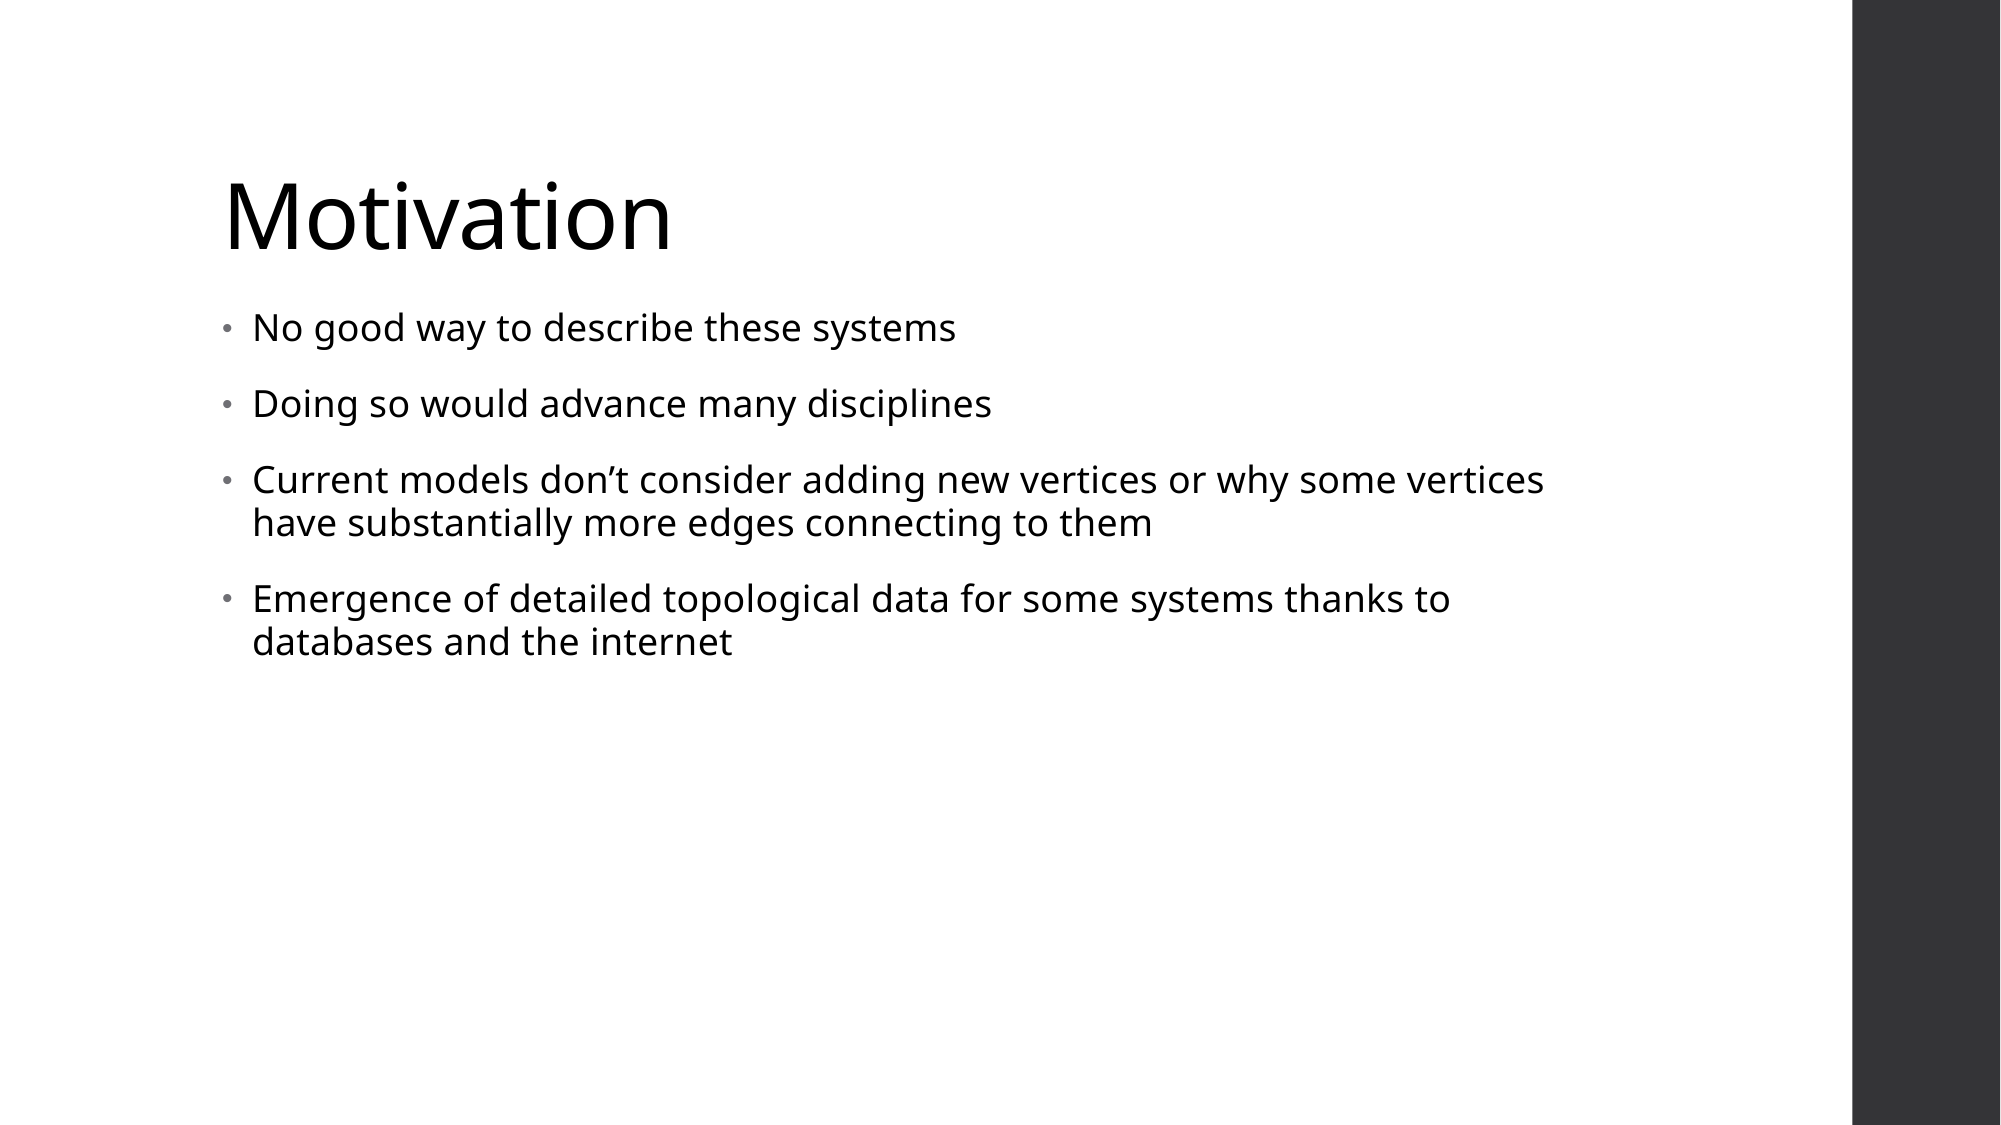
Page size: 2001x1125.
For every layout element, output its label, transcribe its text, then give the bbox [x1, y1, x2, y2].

list No good way to describe these systems Doing so would advance many disciplines Current models don’t consider adding new vertices or why some vertices have substantially more edges connecting to them Emergence of detailed topological data for some systems thanks to databases and the internet [206, 299, 1617, 1014]
title Motivation [206, 60, 1797, 278]
